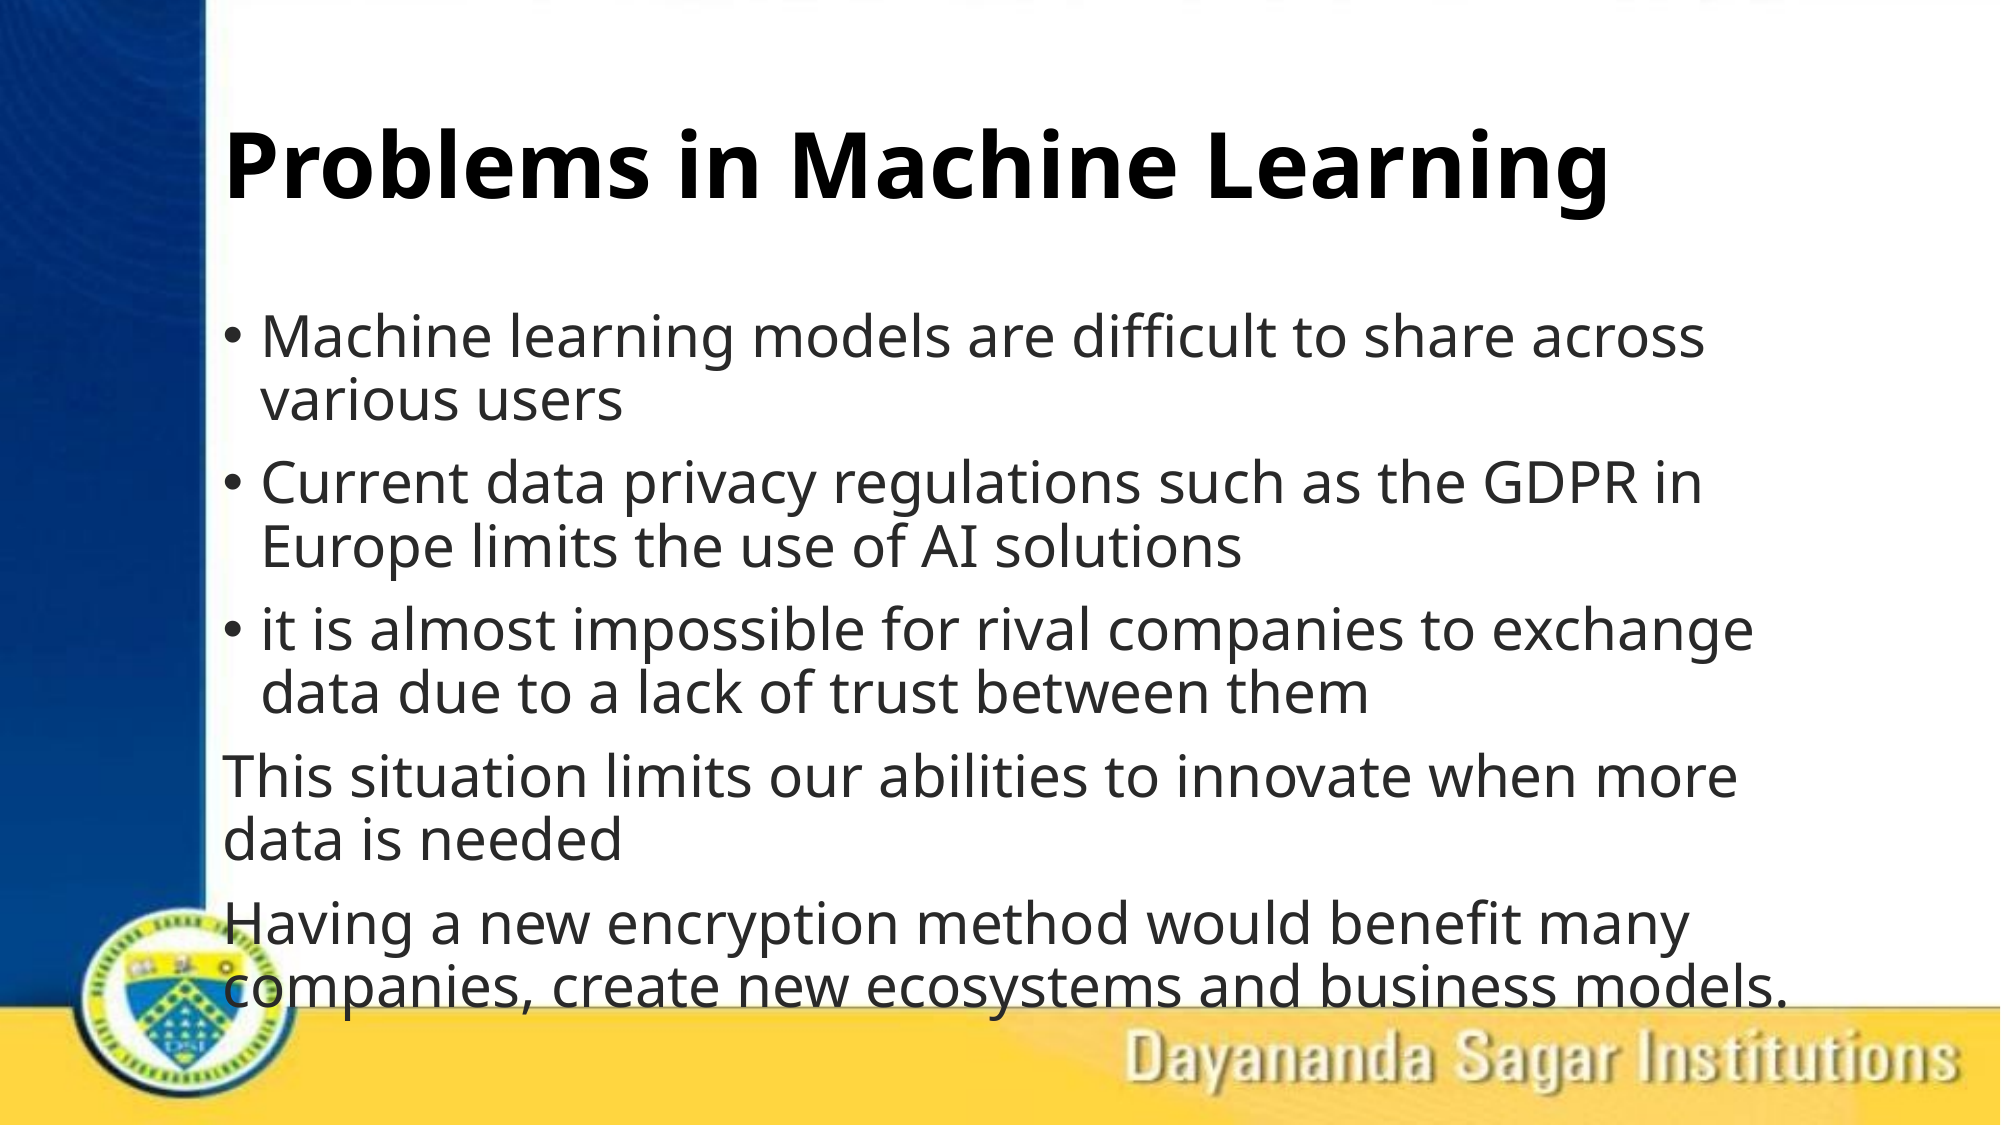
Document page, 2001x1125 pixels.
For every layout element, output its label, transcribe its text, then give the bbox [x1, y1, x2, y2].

title Problems in Machine Learning [207, 59, 1863, 278]
list Machine learning models are difficult to share across various users Current data privacy regulations such as the GDPR in Europe limits the use of AI solutions it is almost impossible for rival companies to exchange data due to a lack of trust between them This situation limits our abilities to innovate when more data is needed Having a new encryption method would benefit many companies, create new ecosystems and business models. [207, 299, 1863, 1010]
picture [0, 0, 2001, 1125]
